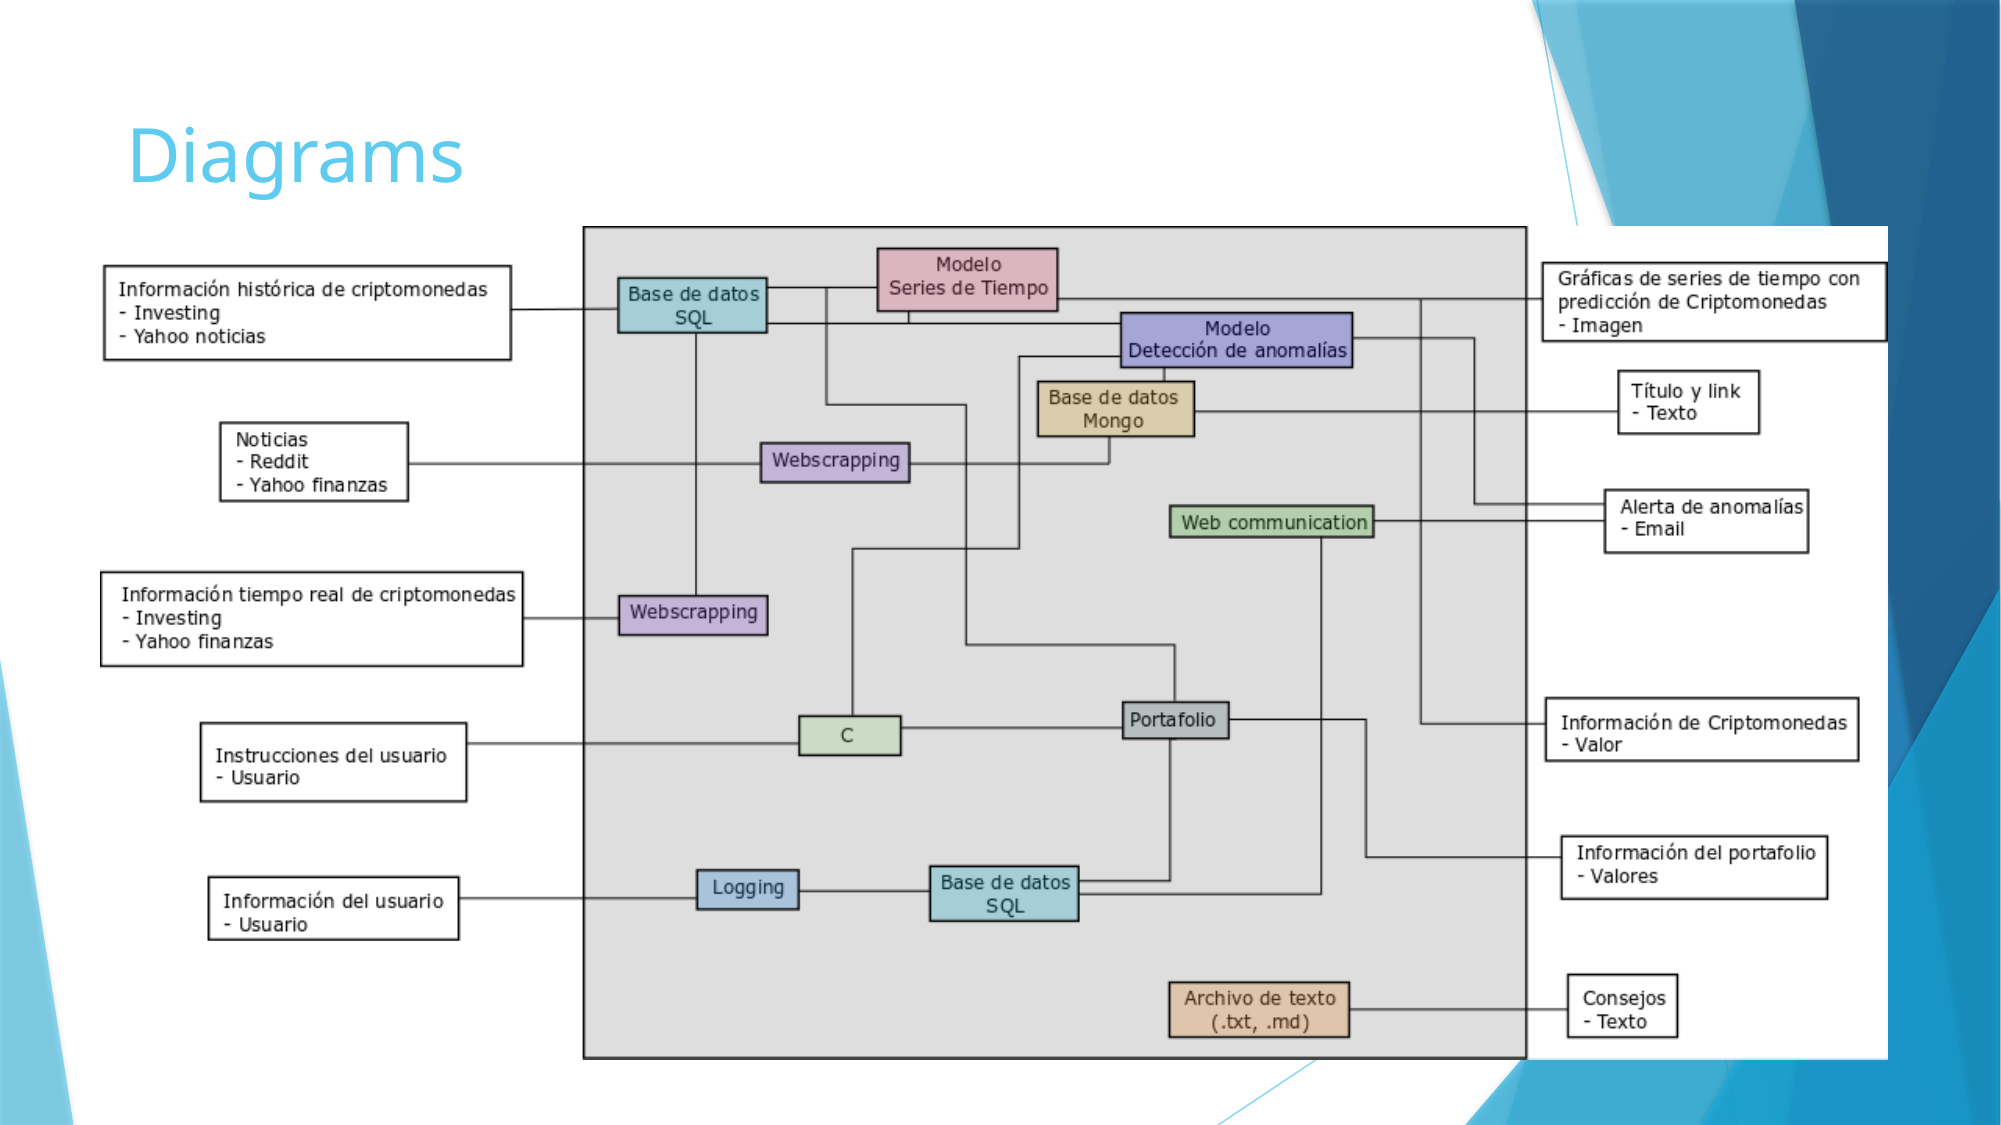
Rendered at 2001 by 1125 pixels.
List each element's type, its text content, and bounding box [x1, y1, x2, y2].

title Diagrams [111, 99, 1522, 223]
picture [99, 226, 1889, 1060]
